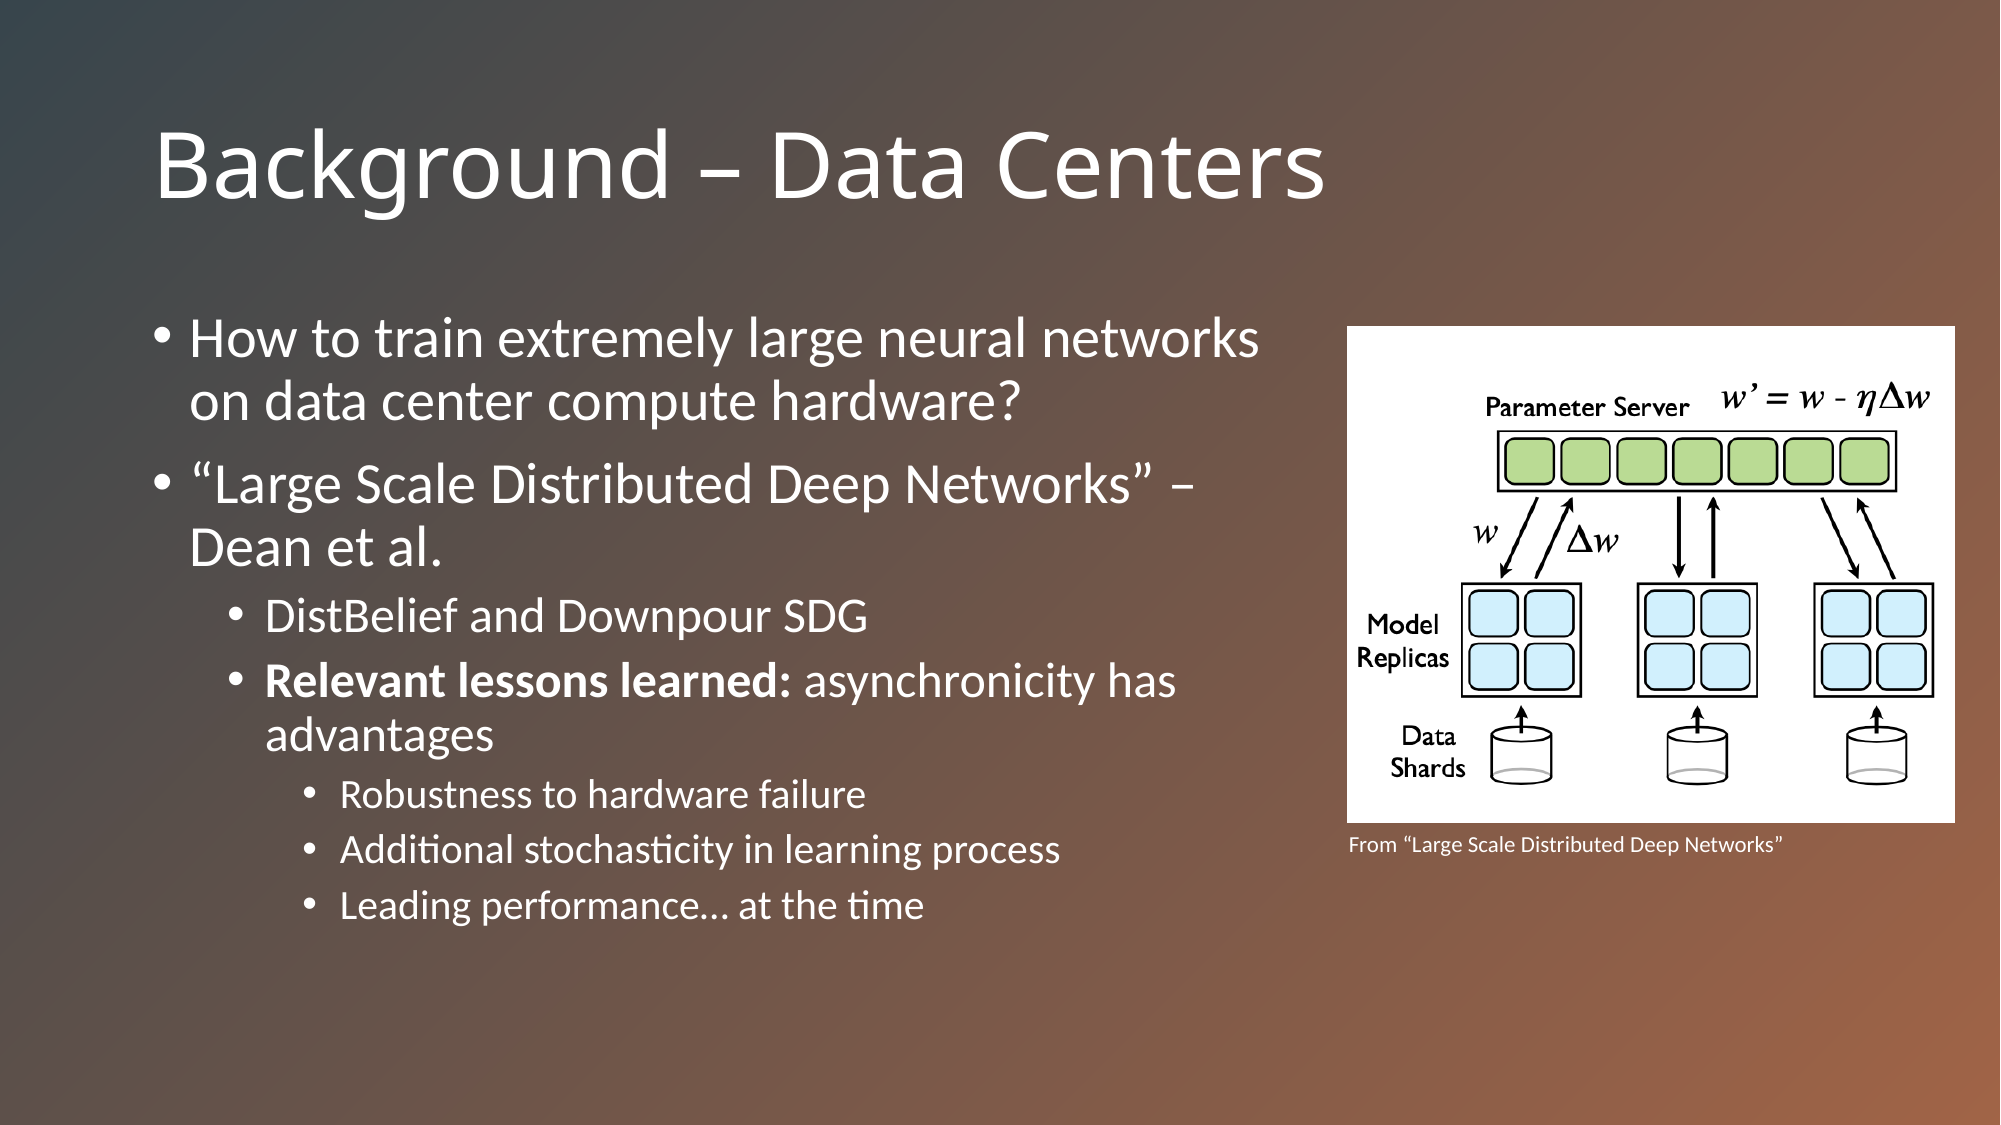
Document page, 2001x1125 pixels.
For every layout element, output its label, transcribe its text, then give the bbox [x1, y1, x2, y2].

title Background – Data Centers [137, 59, 1863, 278]
list How to train extremely large neural networks on data center compute hardware? “Large Scale Distributed Deep Networks” – Dean et al. DistBelief and Downpour SDG Relevant lessons learned: asynchronicity has advantages Robustness to hardware failure Additional stochasticity in learning process Leading performance… at the time [137, 299, 1288, 1014]
picture [1347, 326, 1955, 823]
text_box From “Large Scale Distributed Deep Networks” [1333, 822, 1955, 865]
